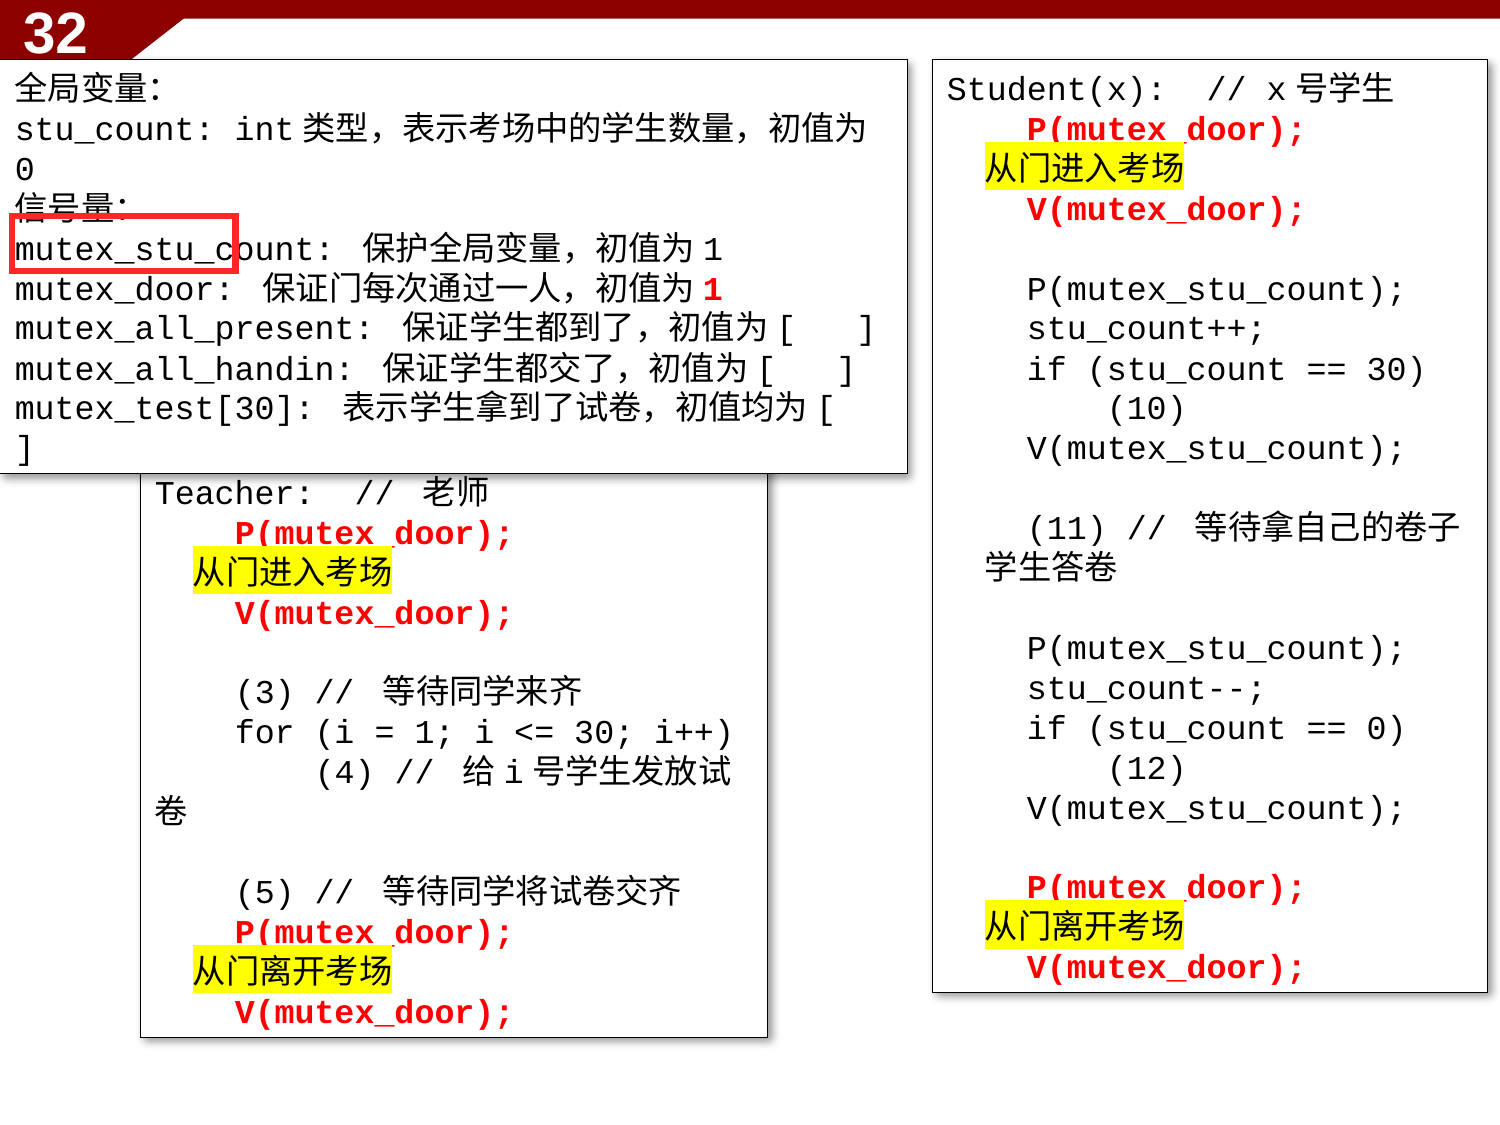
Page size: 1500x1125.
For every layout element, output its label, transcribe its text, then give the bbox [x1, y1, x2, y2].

text_box 全局变量： stu_count: int类型，表示考场中的学生数量，初值为0 信号量： mutex_stu_count: 保护全局变量，初值为1 mutex_door: 保证门每次通过一人，初值为1 mutex_all_present: 保证学生都到了，初值为[ ] mutex_all_handin: 保证学生都交了，初值为[ ] mutex_test[30]: 表示学生拿到了试卷，初值均为[ ] [0, 59, 908, 474]
text_box Student(x): // x号学生 P(mutex_door); 从门进入考场 V(mutex_door); P(mutex_stu_count); stu_count++; if (stu_count == 30) (10) V(mutex_stu_count); (11) // 等待拿自己的卷子 学生答卷 P(mutex_stu_count); stu_count--; if (stu_count == 0) (12) V(mutex_stu_count); P(mutex_door); 从门离开考场 V(mutex_door); [932, 59, 1488, 993]
text_box Teacher: // 老师 P(mutex_door); 从门进入考场 V(mutex_door); (3) // 等待同学来齐 for (i = 1; i <= 30; i++) (4) // 给i号学生发放试卷 (5) // 等待同学将试卷交齐 P(mutex_door); 从门离开考场 V(mutex_door); [140, 485, 768, 1038]
slide_number 32 [0, 0, 104, 59]
text_box [11, 215, 237, 272]
